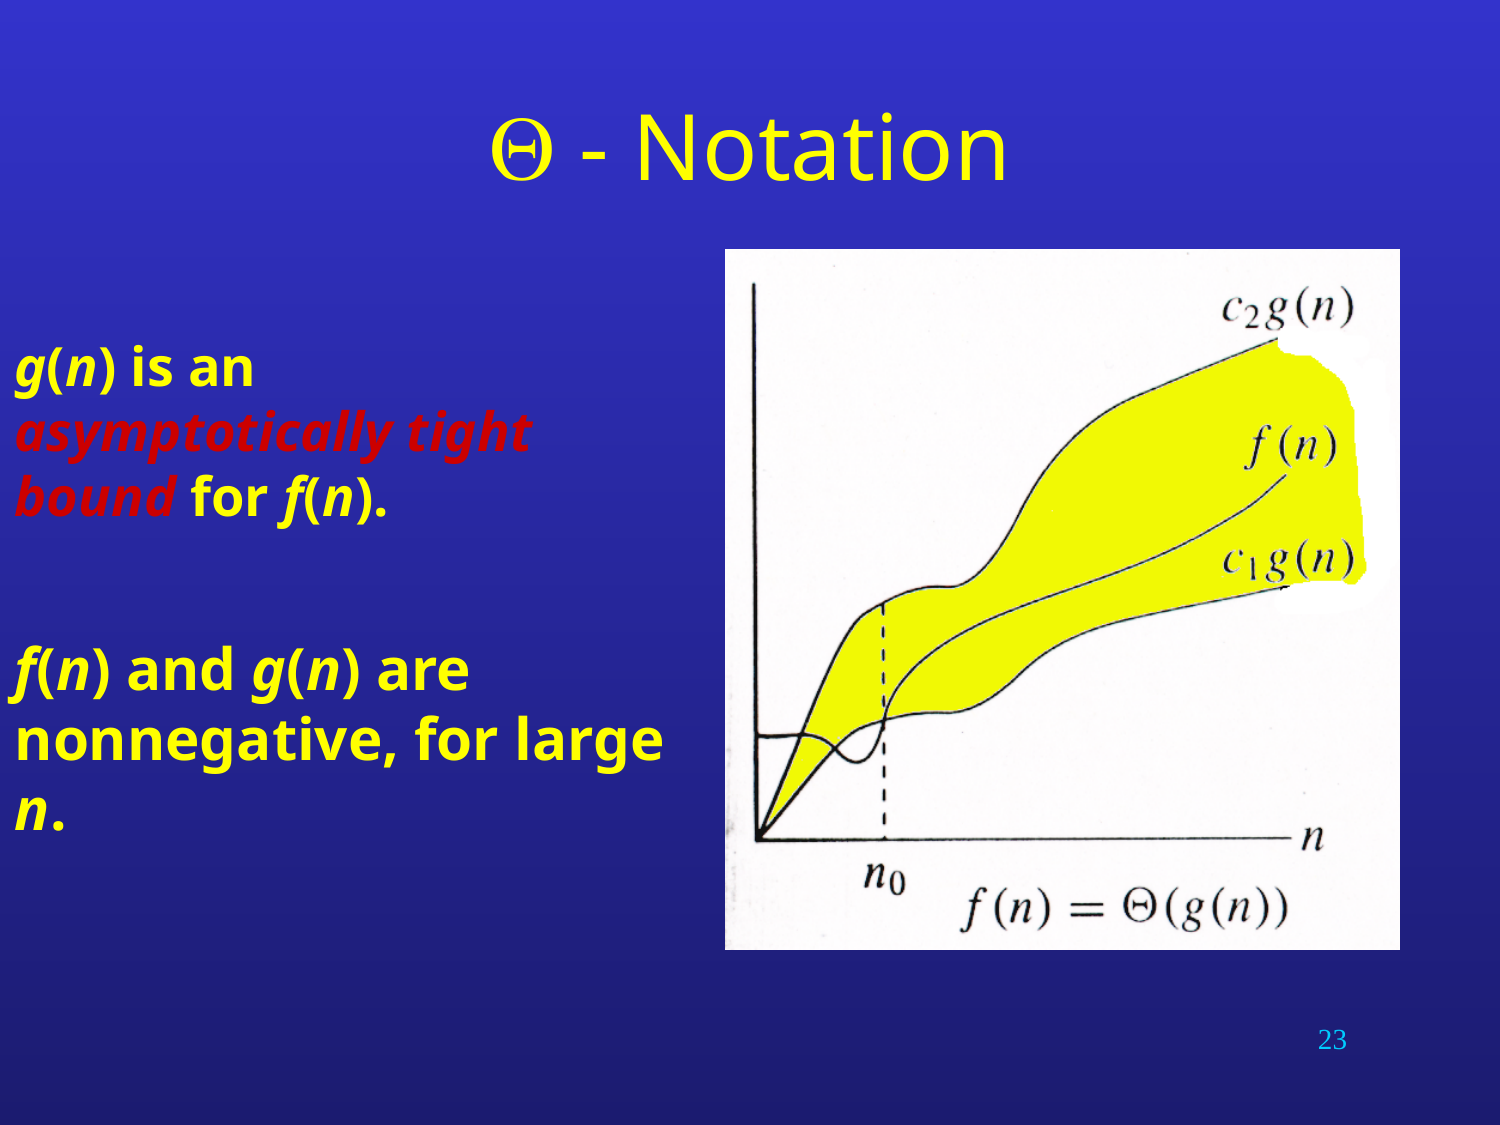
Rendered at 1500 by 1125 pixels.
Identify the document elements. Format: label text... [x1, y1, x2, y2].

text_box f(n) and g(n) are nonnegative, for large n. [0, 624, 688, 850]
text_box g(n) is an asymptotically tight bound for f(n). [0, 324, 663, 535]
title  - Notation [112, 74, 1388, 213]
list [724, 249, 1401, 951]
slide_number 23 [1049, 1012, 1363, 1088]
